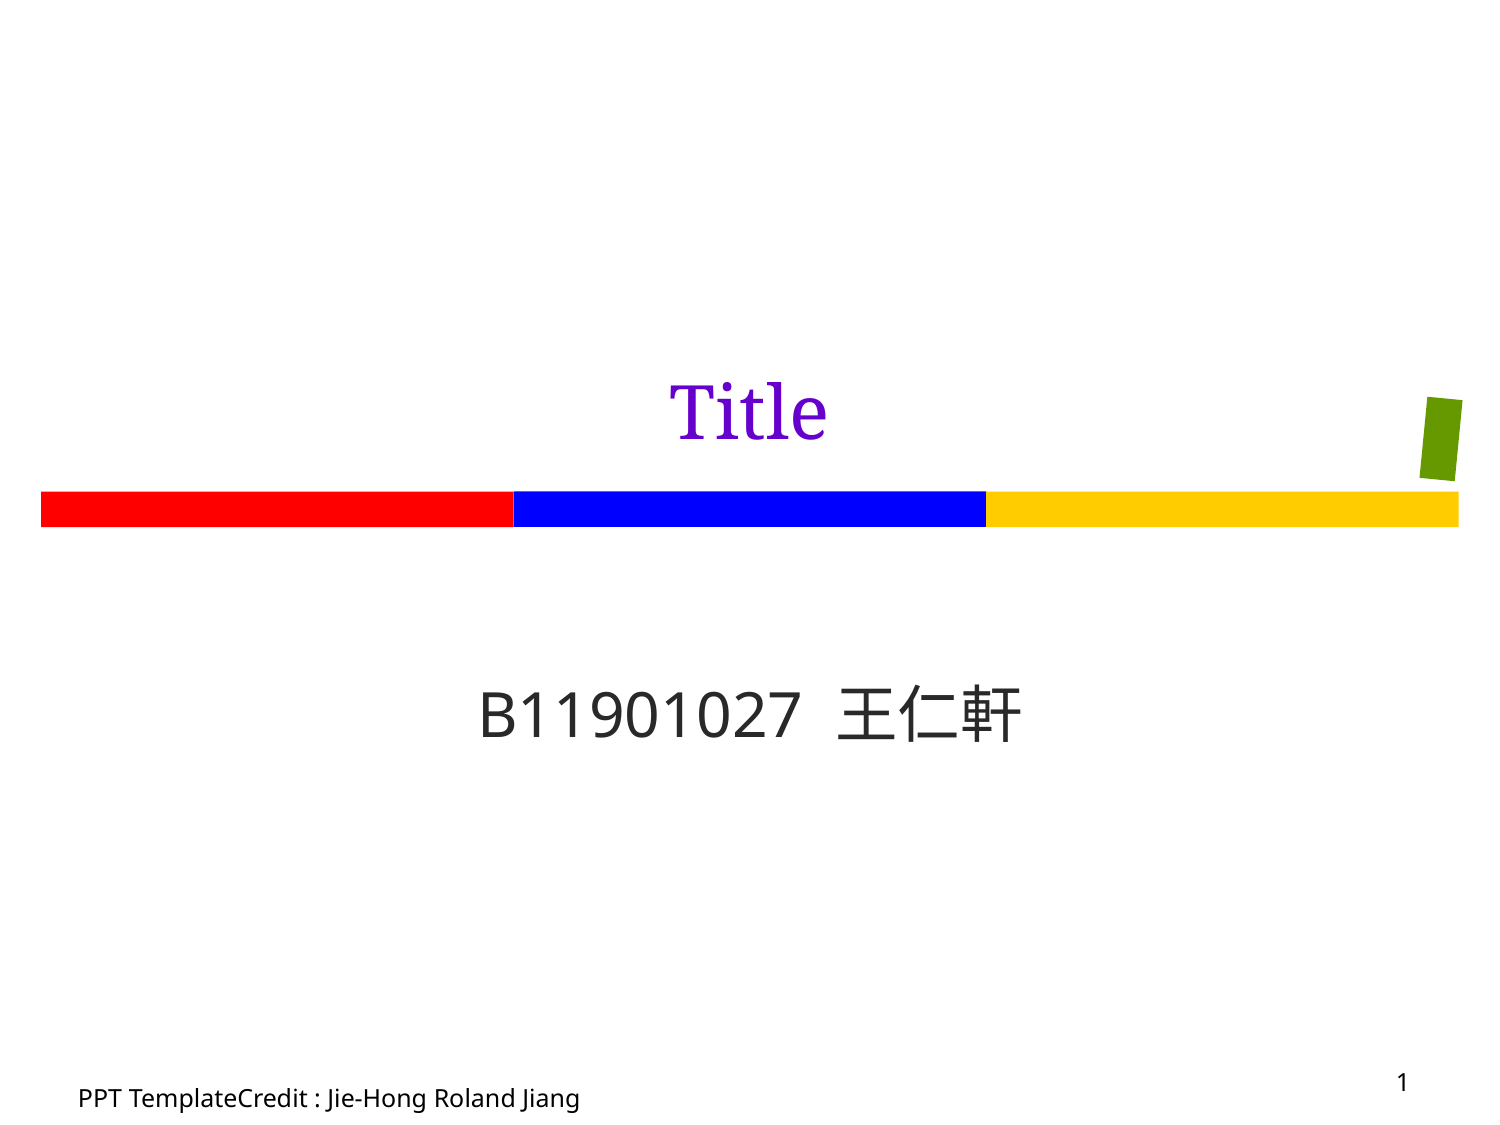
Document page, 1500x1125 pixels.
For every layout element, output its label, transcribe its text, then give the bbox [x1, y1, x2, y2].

subtitle B11901027 王仁軒 [225, 592, 1275, 988]
text_box PPT TemplateCredit : Jie-Hong Roland Jiang [0, 1074, 597, 1117]
title Title [75, 112, 1425, 462]
slide_number 1 [1074, 1058, 1425, 1100]
